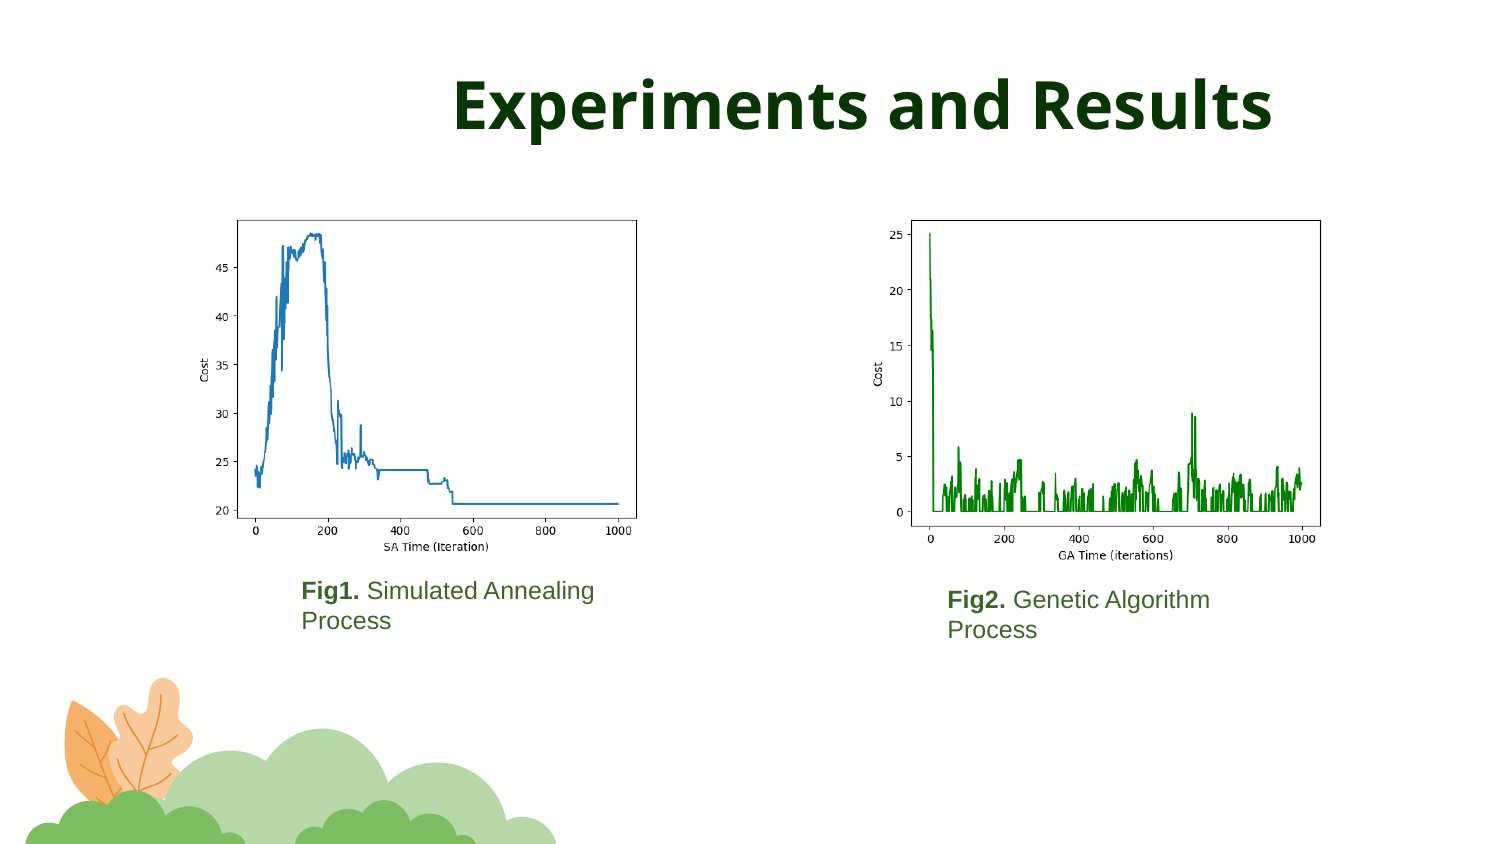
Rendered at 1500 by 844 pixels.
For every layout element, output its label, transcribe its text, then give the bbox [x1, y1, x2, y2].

text_box Fig1. Simulated Annealing Process [286, 568, 612, 714]
text_box Fig2. Genetic Algorithm Process [932, 577, 1259, 723]
picture [863, 212, 1327, 569]
title Experiments and Results [117, 48, 1383, 128]
picture [190, 212, 643, 560]
